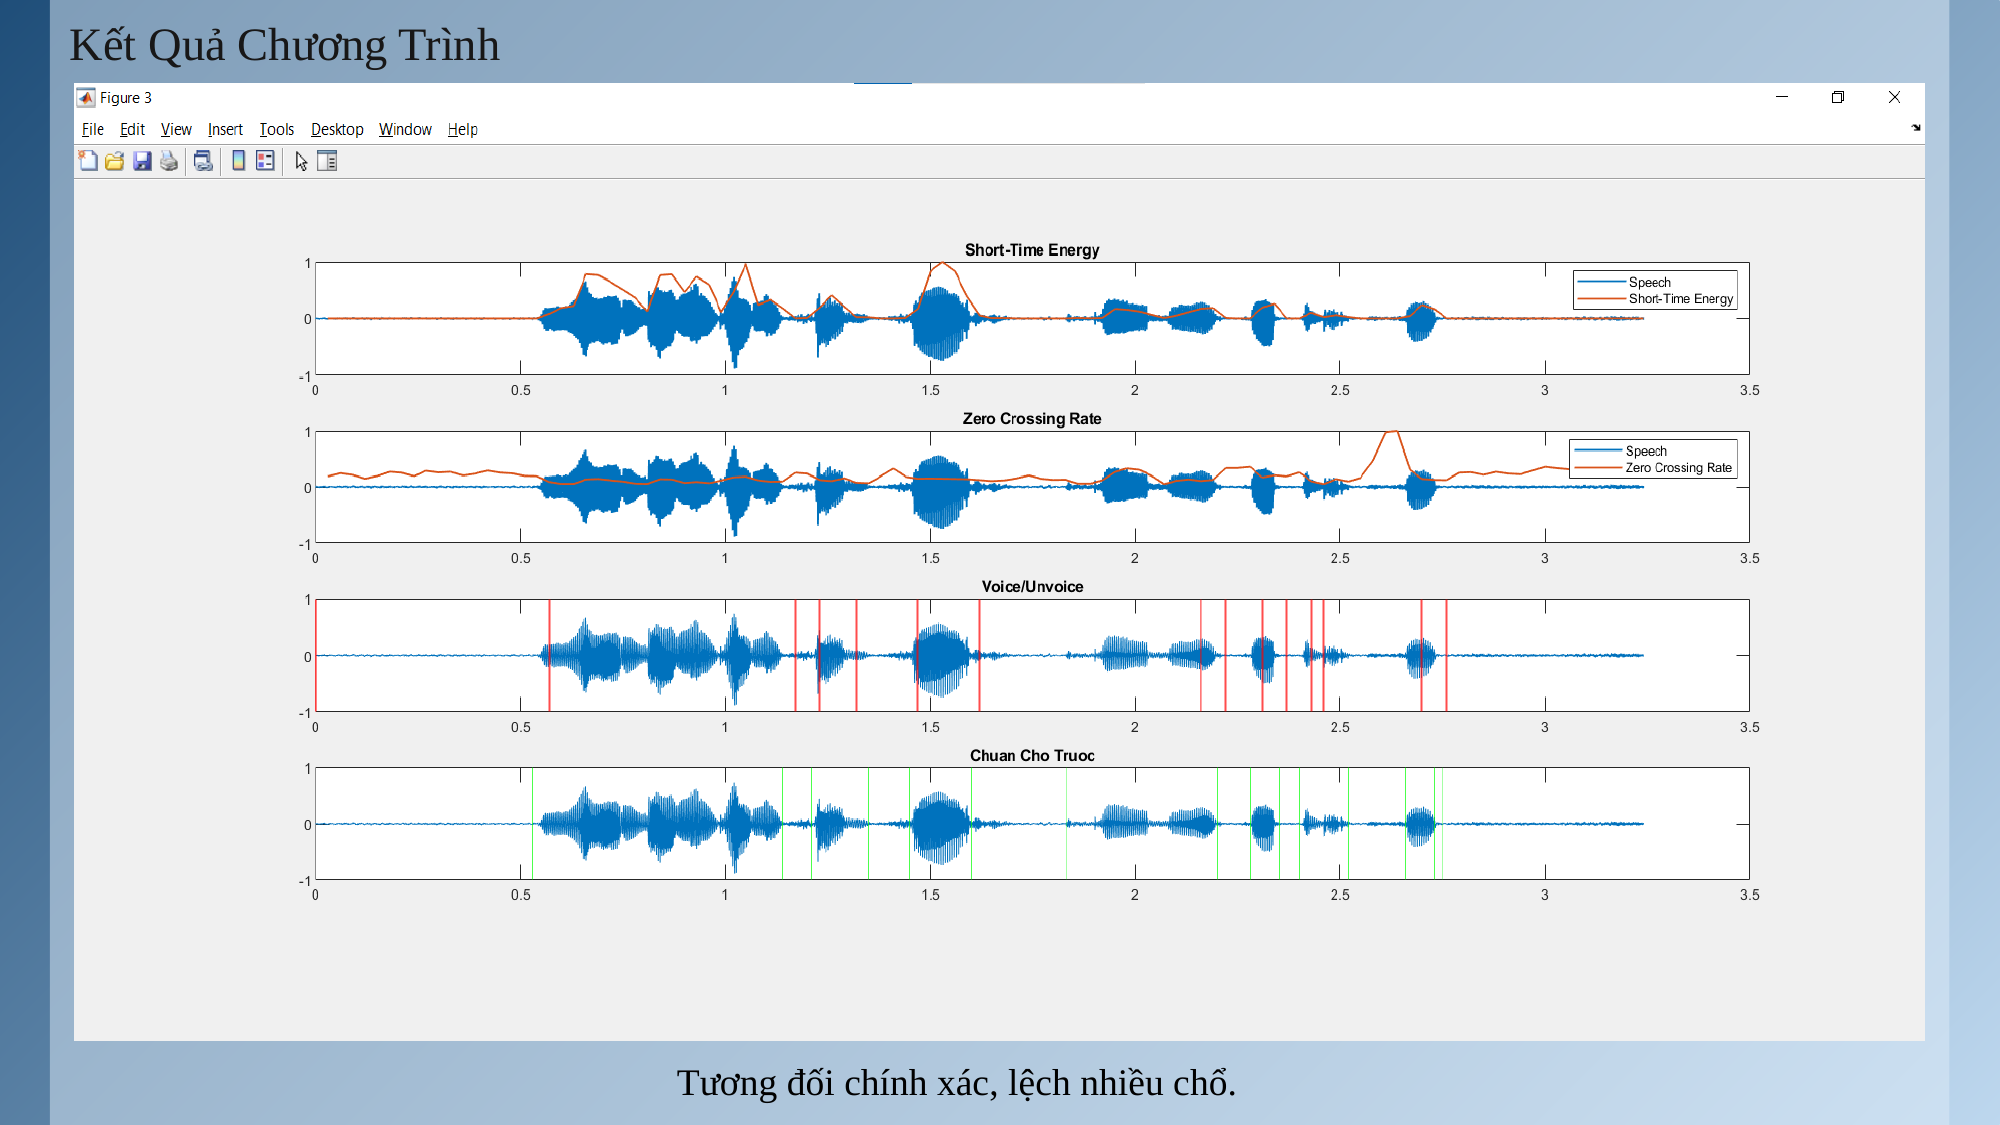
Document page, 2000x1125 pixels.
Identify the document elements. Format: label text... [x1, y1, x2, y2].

text_box Tương đối chính xác, lệch nhiều chổ. [662, 1054, 2000, 1112]
picture [74, 83, 1925, 1041]
title Kết Quả Chương Trình [49, 12, 746, 81]
